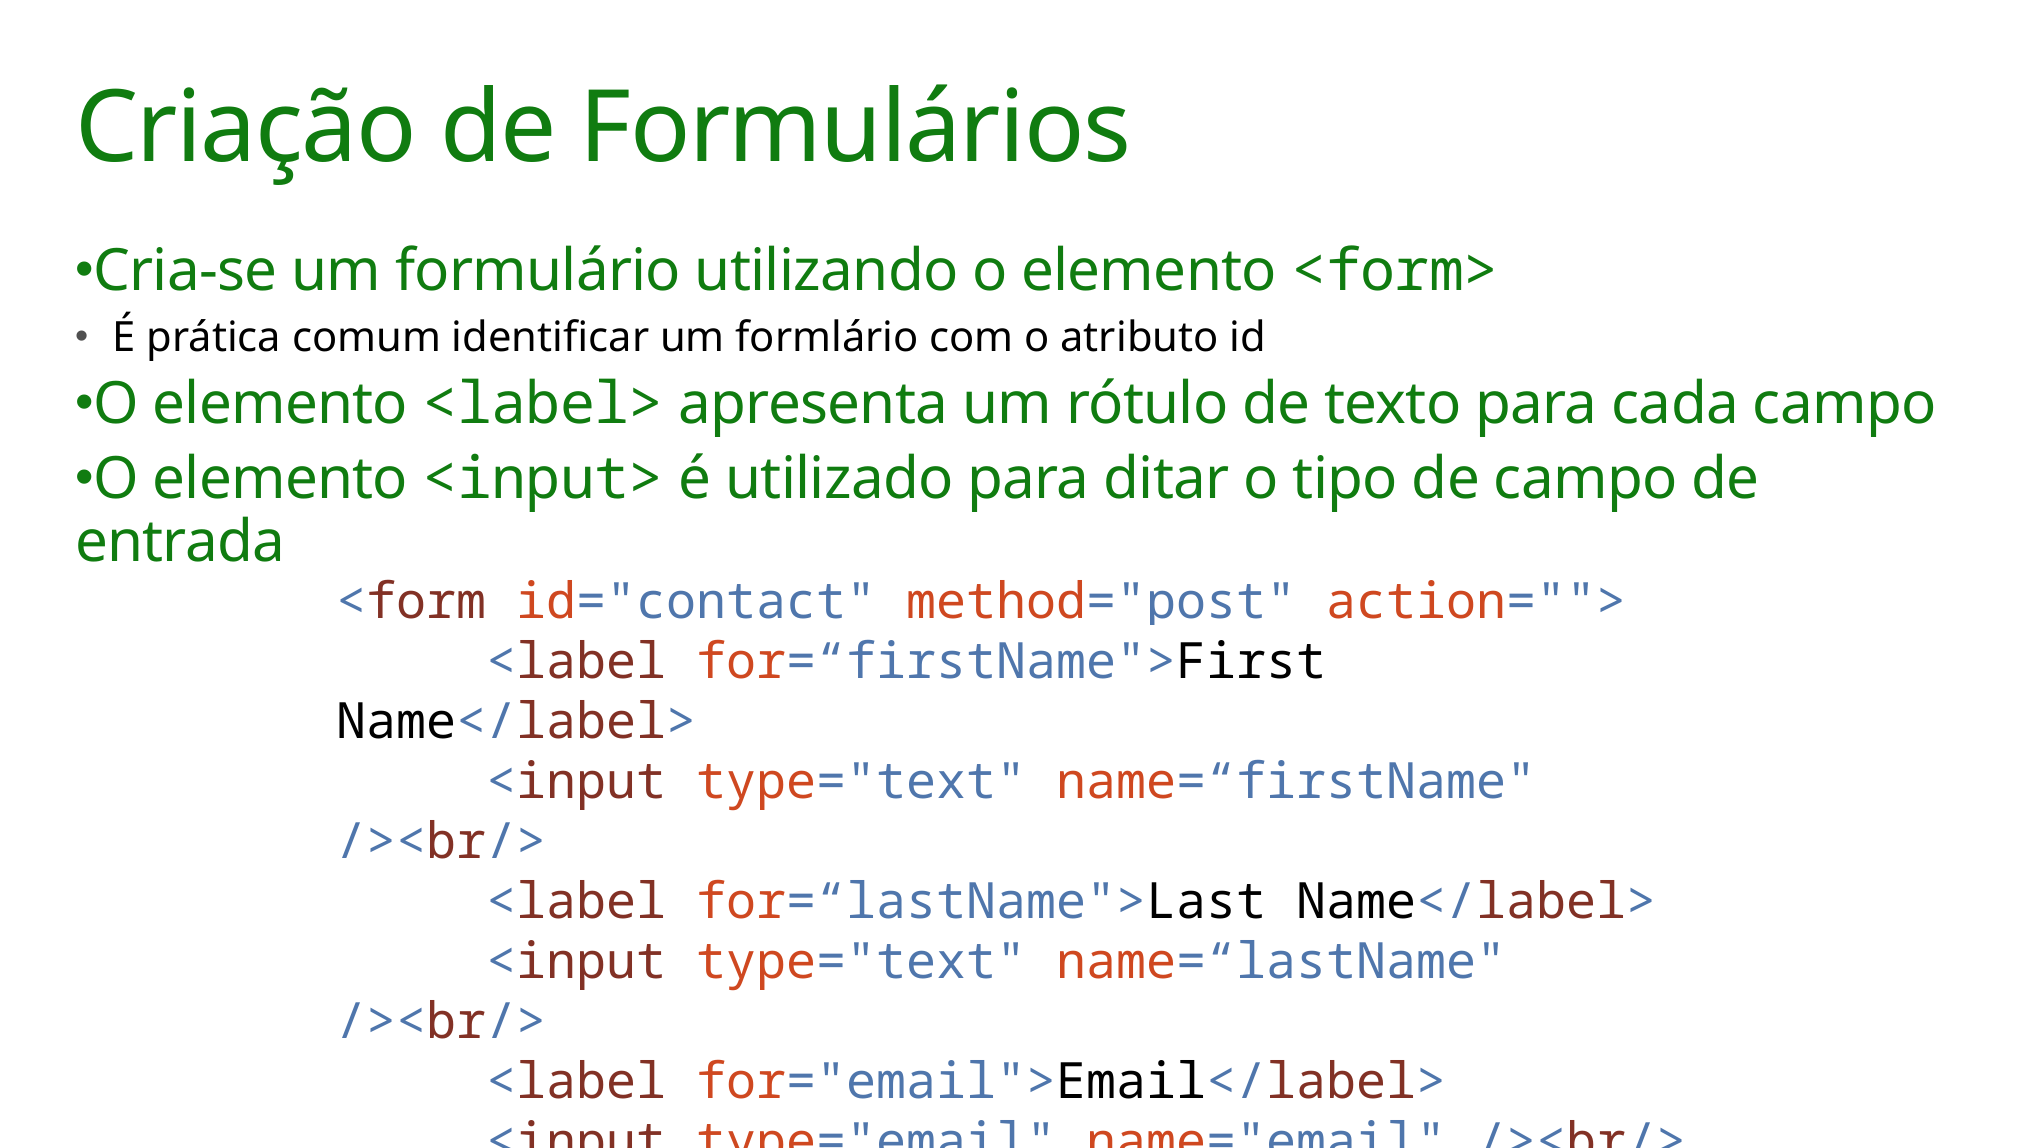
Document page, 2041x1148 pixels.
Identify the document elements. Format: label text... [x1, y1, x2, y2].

list Cria-se um formulário utilizando o elemento <form> É prática comum identificar um formlário com o atributo id O elemento <label> apresenta um rótulo de texto para cada campo O elemento <input> é utilizado para ditar o tipo de campo de entrada [60, 225, 1980, 530]
title Criação de Formulários [60, 60, 1980, 210]
text_box <form id="contact" method="post" action=""> <label for=“firstName">First Name</label> <input type="text" name=“firstName" /><br/> <label for=“lastName">Last Name</label> <input type="text" name=“lastName" /><br/> <label for="email">Email</label> <input type="email" name="email" /><br/> </form> [321, 561, 1719, 1148]
